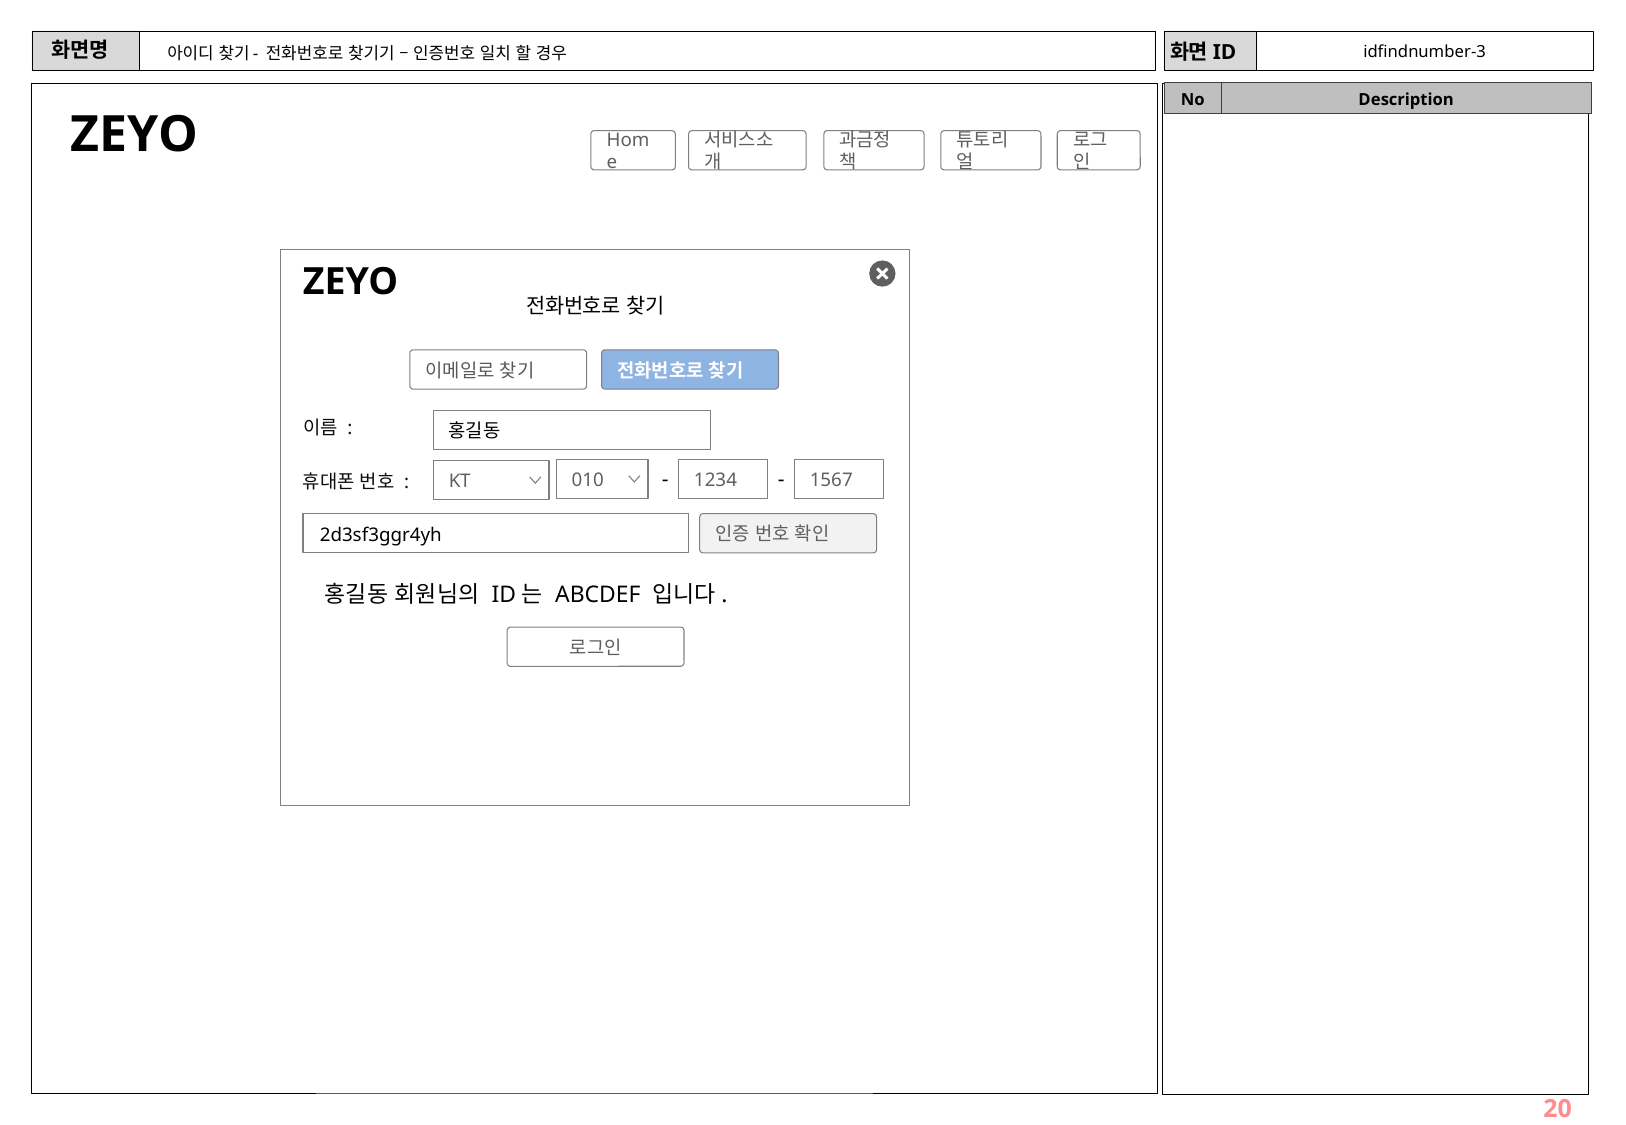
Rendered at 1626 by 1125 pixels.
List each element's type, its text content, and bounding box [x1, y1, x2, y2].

text_box [279, 247, 911, 807]
list idfindnumber-3 [1256, 31, 1594, 71]
text_box 2d3sf3ggr4yh [305, 515, 685, 553]
text_box 서비스소개 [686, 128, 809, 172]
text_box 휴대폰 번호 : [288, 461, 430, 500]
text_box 이메일로 찾기 [407, 347, 589, 392]
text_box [433, 460, 550, 501]
text_box 로그인 [505, 624, 687, 669]
text_box 홍길동 회원님의 ID는 ABCDEF 입니다. [309, 571, 876, 614]
text_box ZEYO [288, 249, 424, 310]
slide_number 20 [1494, 1093, 1587, 1125]
text_box ZEYO [55, 94, 274, 170]
text_box 홍길동 [432, 408, 713, 451]
text_box 전화번호로 찾기 [599, 347, 781, 392]
text_box [869, 260, 896, 287]
text_box 사이즈표 [430, 460, 887, 507]
text_box 전화번호로 찾기 [459, 284, 732, 325]
text_box 과금정책 [821, 128, 927, 172]
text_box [556, 458, 884, 501]
text_box 인증 번호 확인 [697, 511, 879, 556]
title 아이디 찾기- 전화번호로 찾기기 – 인증번호 일치 할 경우 [152, 35, 1143, 71]
text_box 로그인 [1055, 128, 1143, 172]
text_box 튜토리얼 [938, 128, 1044, 172]
text_box 이름 : [288, 408, 393, 446]
text_box [301, 511, 690, 555]
text_box Home [588, 128, 678, 172]
